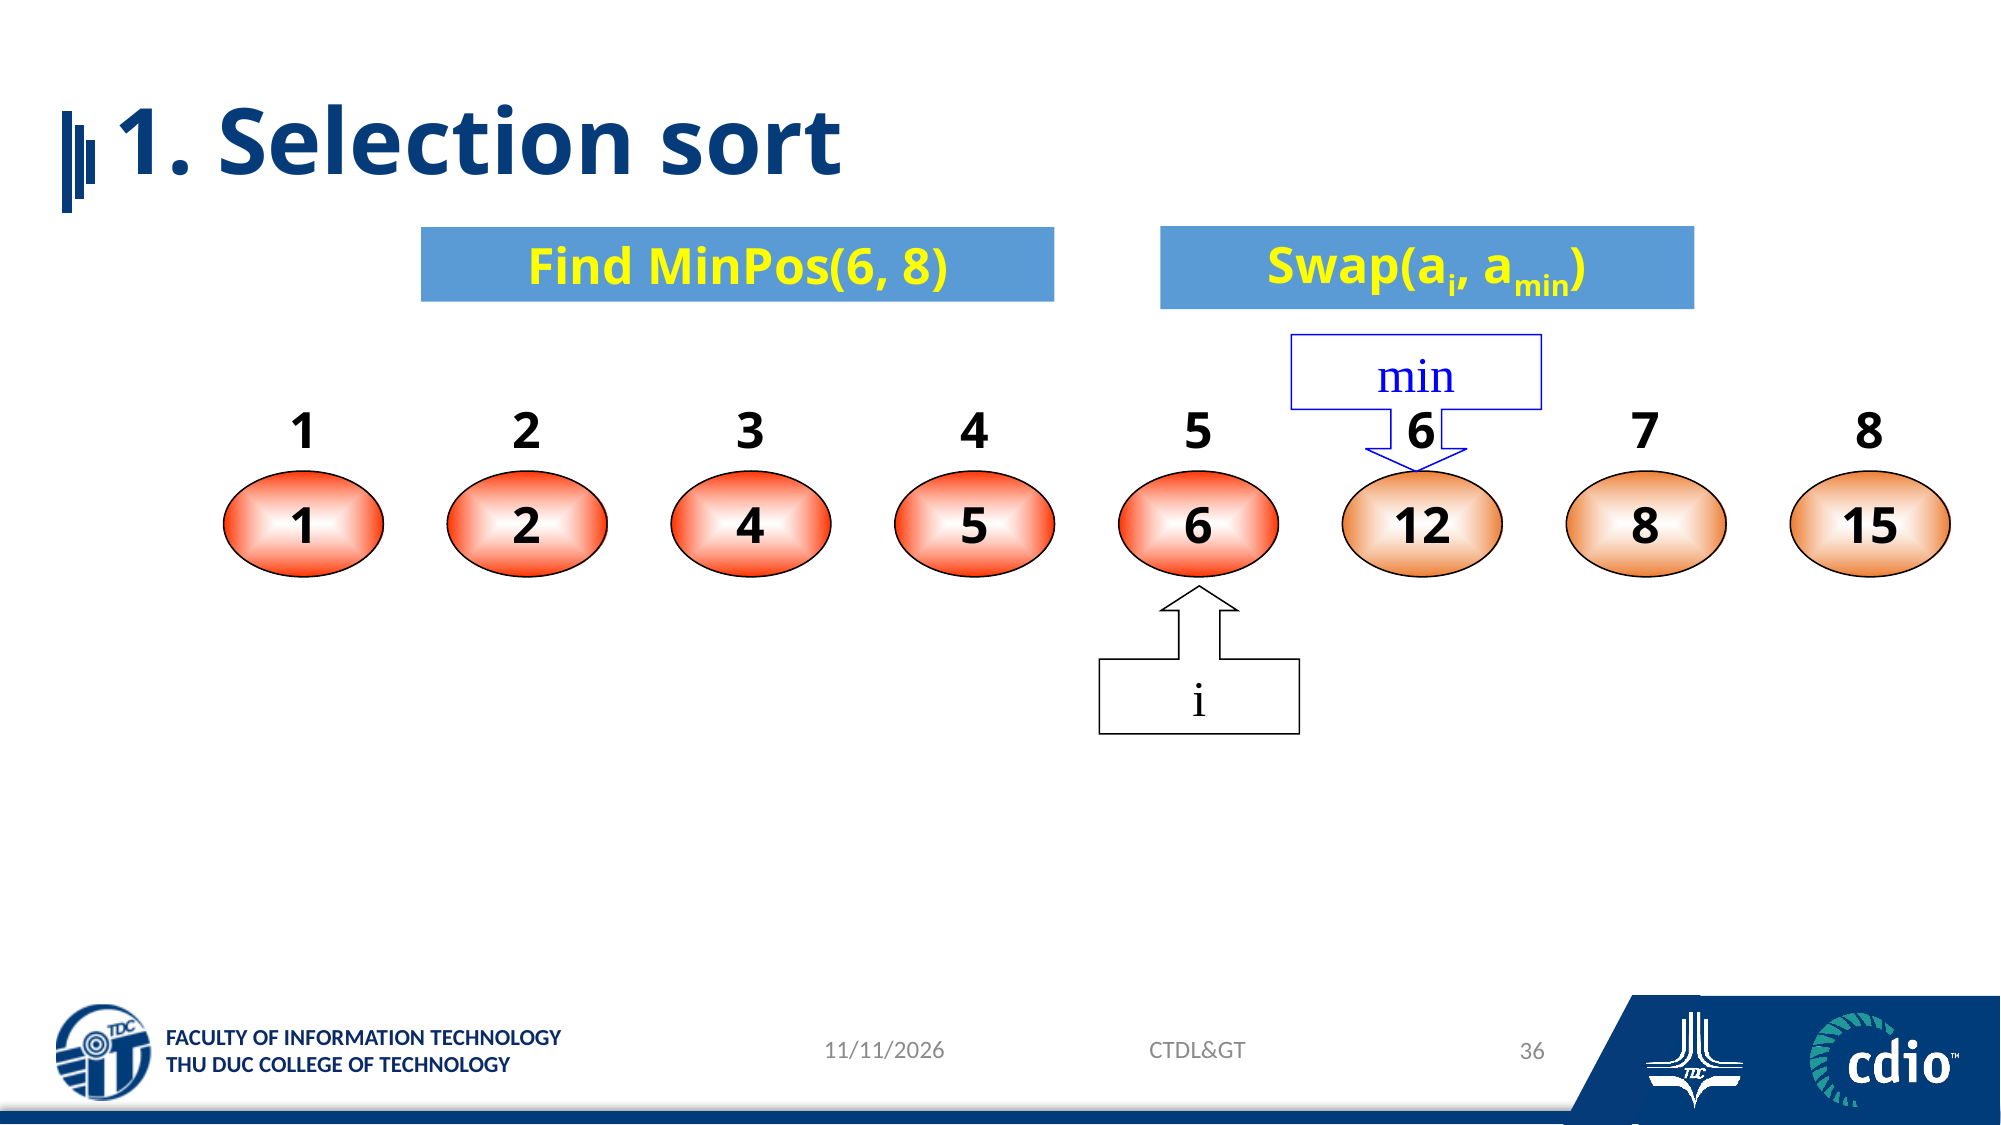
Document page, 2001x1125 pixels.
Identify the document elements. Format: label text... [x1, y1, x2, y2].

text_box Find MinPos(6, 8) [421, 227, 1055, 302]
text_box 8 [1566, 482, 1727, 577]
title 1. Selection sort [99, 75, 1900, 216]
text_box i [1099, 585, 1300, 734]
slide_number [808, 1019, 1010, 1079]
text_box 5 [894, 482, 1055, 577]
text_box 6 [1118, 482, 1279, 577]
text_box 12 [1342, 482, 1503, 577]
text_box 2 [447, 482, 607, 577]
text_box 1 [223, 482, 384, 577]
text_box Swap(ai, amin) [1160, 226, 1695, 310]
picture [1810, 1013, 1959, 1107]
text_box 4 [671, 482, 831, 577]
picture [1646, 1012, 1743, 1109]
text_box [223, 375, 1950, 482]
footer CTDL&GT [1043, 1019, 1352, 1079]
text_box 15 [1790, 482, 1951, 577]
slide_number 36 [1385, 1020, 1561, 1080]
picture [56, 1003, 454, 1101]
text_box min [1291, 334, 1542, 375]
